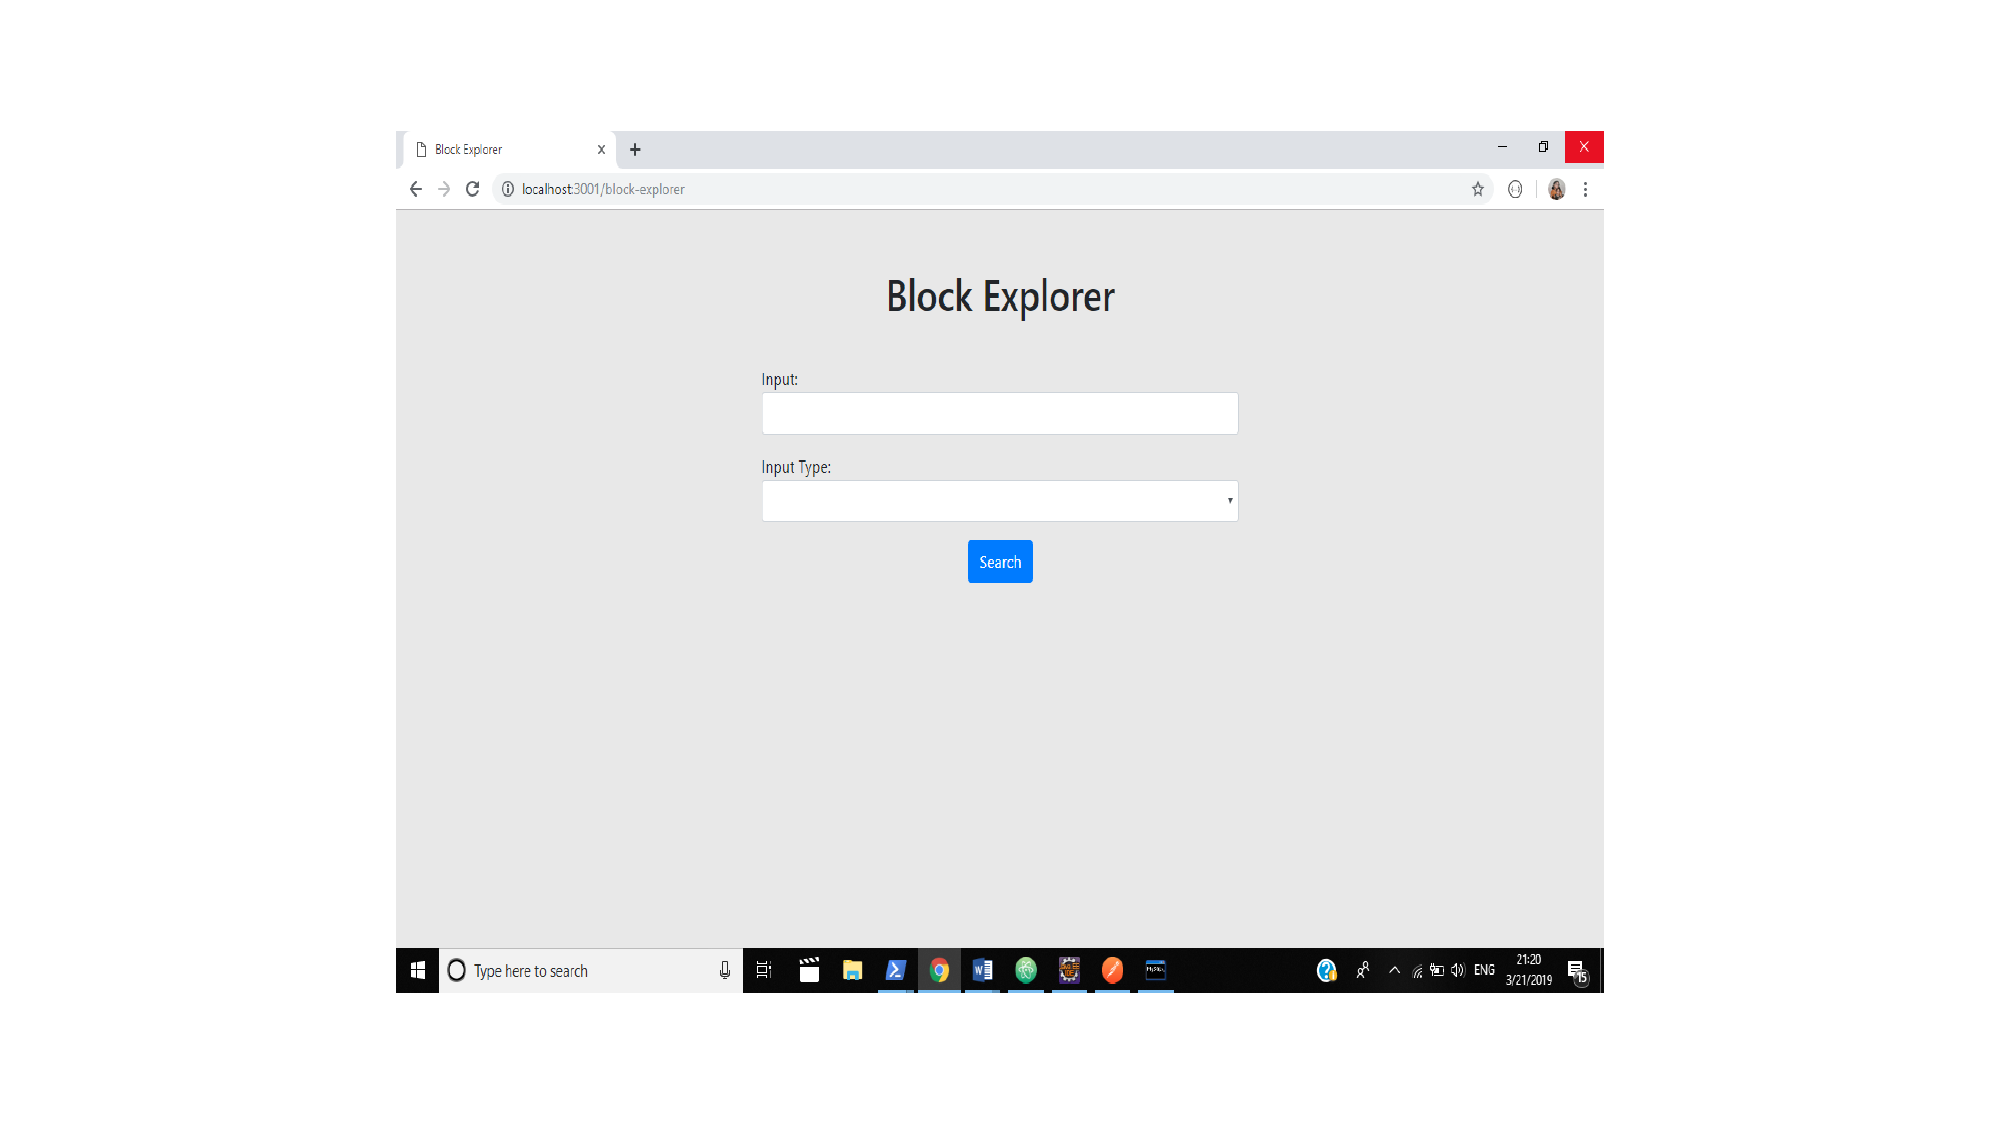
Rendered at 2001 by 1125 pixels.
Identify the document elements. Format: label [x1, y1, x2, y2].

picture [396, 131, 1604, 993]
